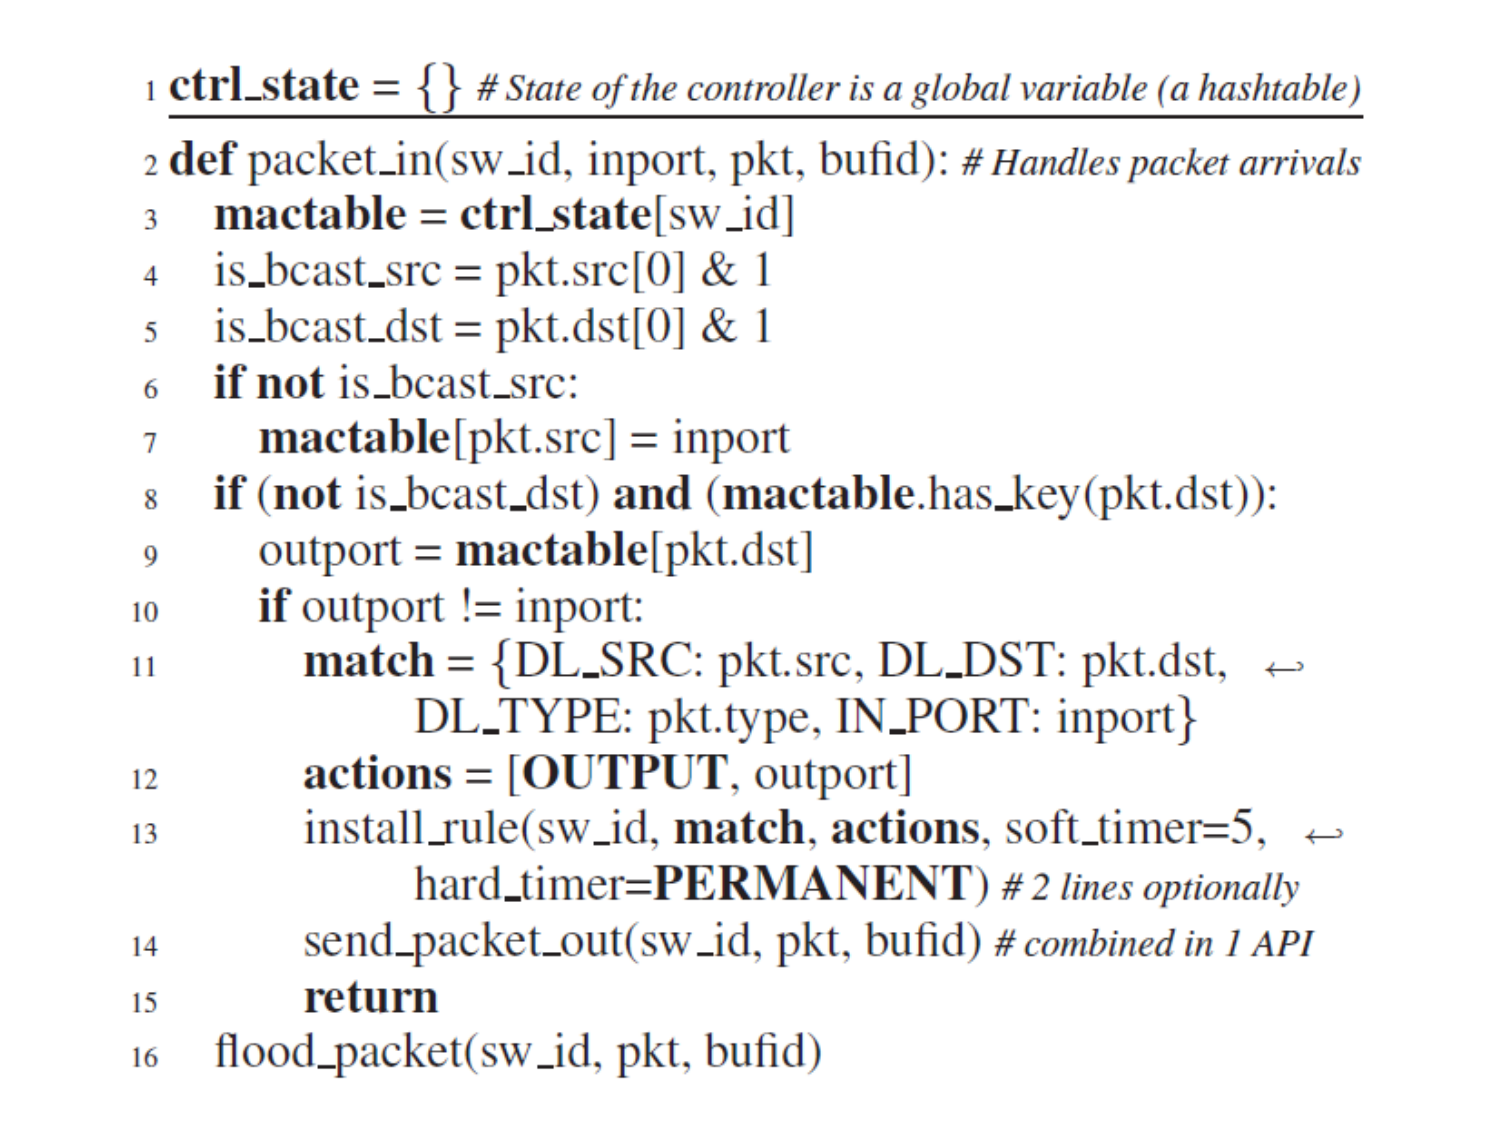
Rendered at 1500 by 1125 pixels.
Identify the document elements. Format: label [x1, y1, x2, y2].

text_box [102, 50, 1411, 1080]
